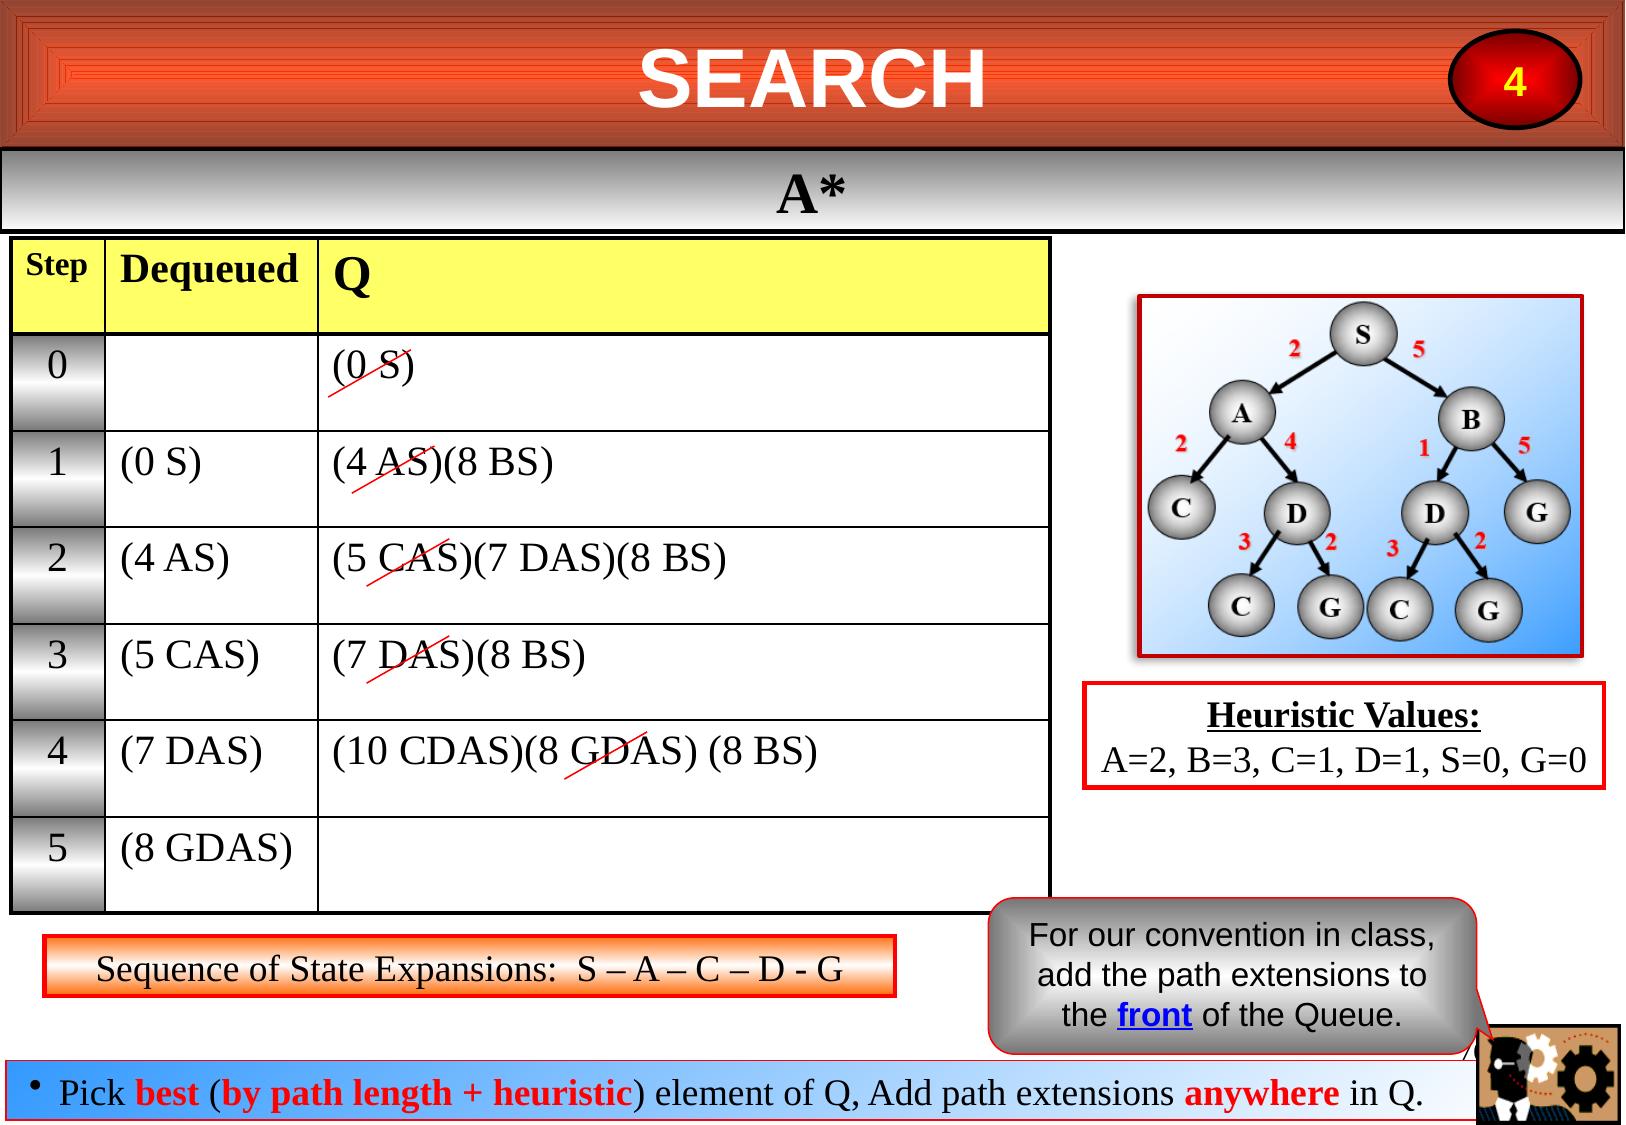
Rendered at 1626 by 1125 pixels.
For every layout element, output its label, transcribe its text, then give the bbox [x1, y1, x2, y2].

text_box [564, 731, 648, 780]
text_box Sequence of State Expansions: S – A – C – D - G [44, 936, 896, 996]
picture [1141, 297, 1581, 655]
table_cell 4 [13, 721, 104, 816]
text_box 4 [1450, 30, 1581, 128]
table_cell (8 GDAS) [106, 818, 317, 911]
text_box SEARCH [0, 0, 1625, 148]
table_cell (4 AS) [106, 528, 317, 623]
table_cell (5 CAS)(7 DAS)(8 BS) [319, 528, 1048, 623]
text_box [327, 349, 411, 398]
table_cell [319, 818, 1048, 911]
table_cell 1 [13, 432, 104, 526]
table_header Q [319, 240, 1048, 332]
text_box Pick best (by path length + heuristic) element of Q, Add path extensions anywhere in Q. [5, 1060, 1471, 1120]
text_box For our convention in class, add the path extensions to the front of the Queue. [988, 897, 1488, 1055]
text_box A* [0, 148, 1625, 232]
table_cell (4 AS)(8 BS) [319, 432, 1048, 526]
table_cell 3 [13, 625, 104, 719]
picture [1476, 1024, 1621, 1125]
table_cell 2 [13, 528, 104, 623]
table_header Dequeued [106, 240, 317, 332]
table_cell (0 S) [319, 336, 1048, 430]
table_cell 5 [13, 818, 104, 911]
text_box Heuristic Values: A=2, B=3, C=1, D=1, S=0, G=0 [1084, 683, 1604, 788]
table_cell 0 [13, 336, 104, 430]
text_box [366, 538, 450, 587]
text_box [366, 635, 450, 684]
slide_number 76 [1164, 1046, 1471, 1060]
table_header Step [13, 240, 104, 332]
table_cell (7 DAS) [106, 721, 317, 816]
table_cell [106, 336, 317, 430]
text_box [351, 445, 435, 494]
table_cell (10 CDAS)(8 GDAS) (8 BS) [319, 721, 1048, 816]
table_cell (0 S) [106, 432, 317, 526]
table_cell (5 CAS) [106, 625, 317, 719]
table_cell (7 DAS)(8 BS) [319, 625, 1048, 719]
